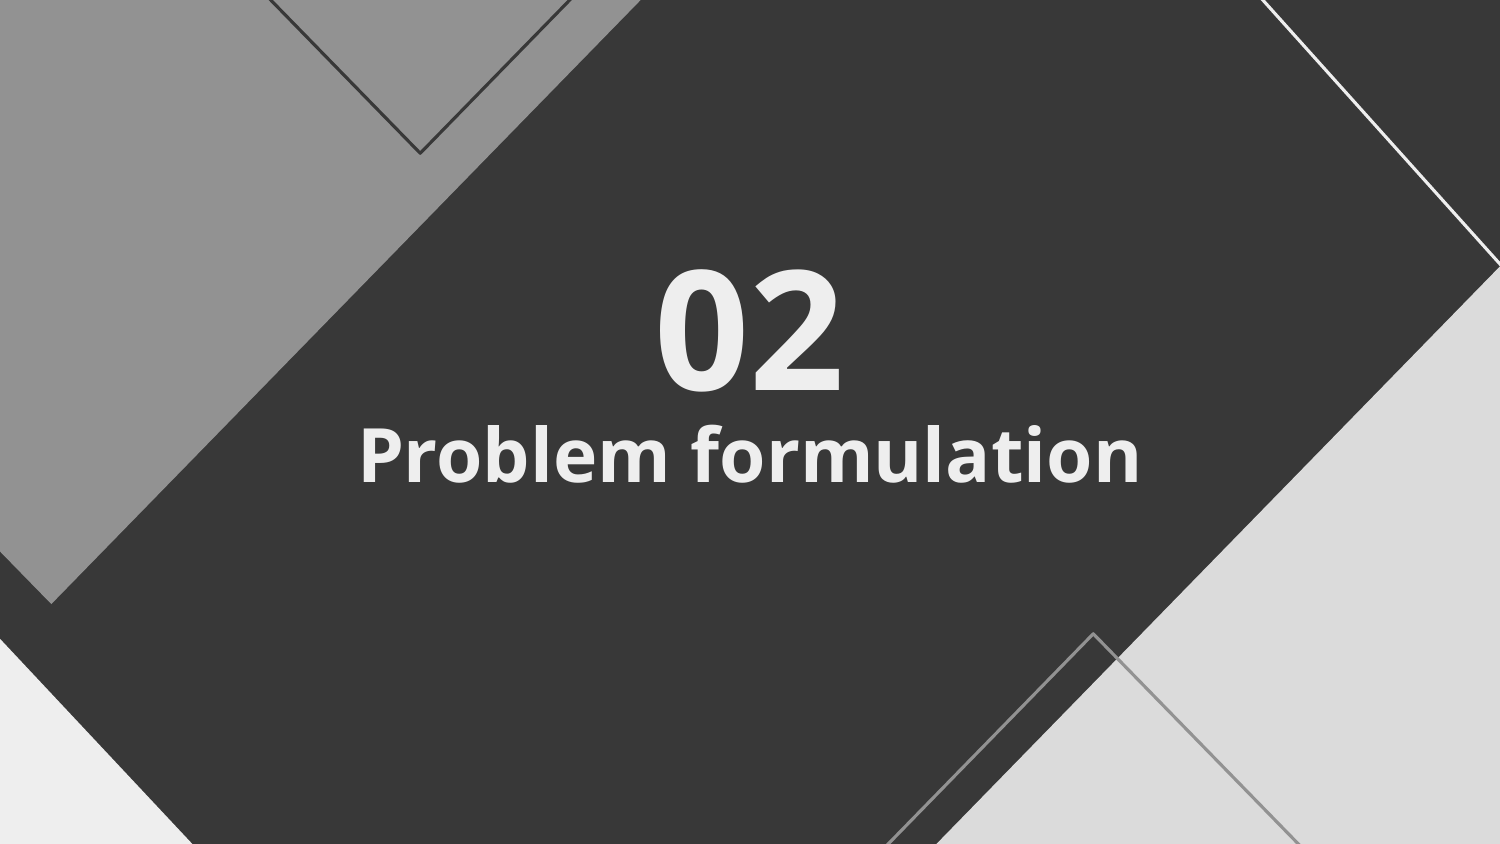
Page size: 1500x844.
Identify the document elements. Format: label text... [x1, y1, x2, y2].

title Problem formulation [248, 414, 1252, 491]
title 02 [499, 251, 1001, 395]
